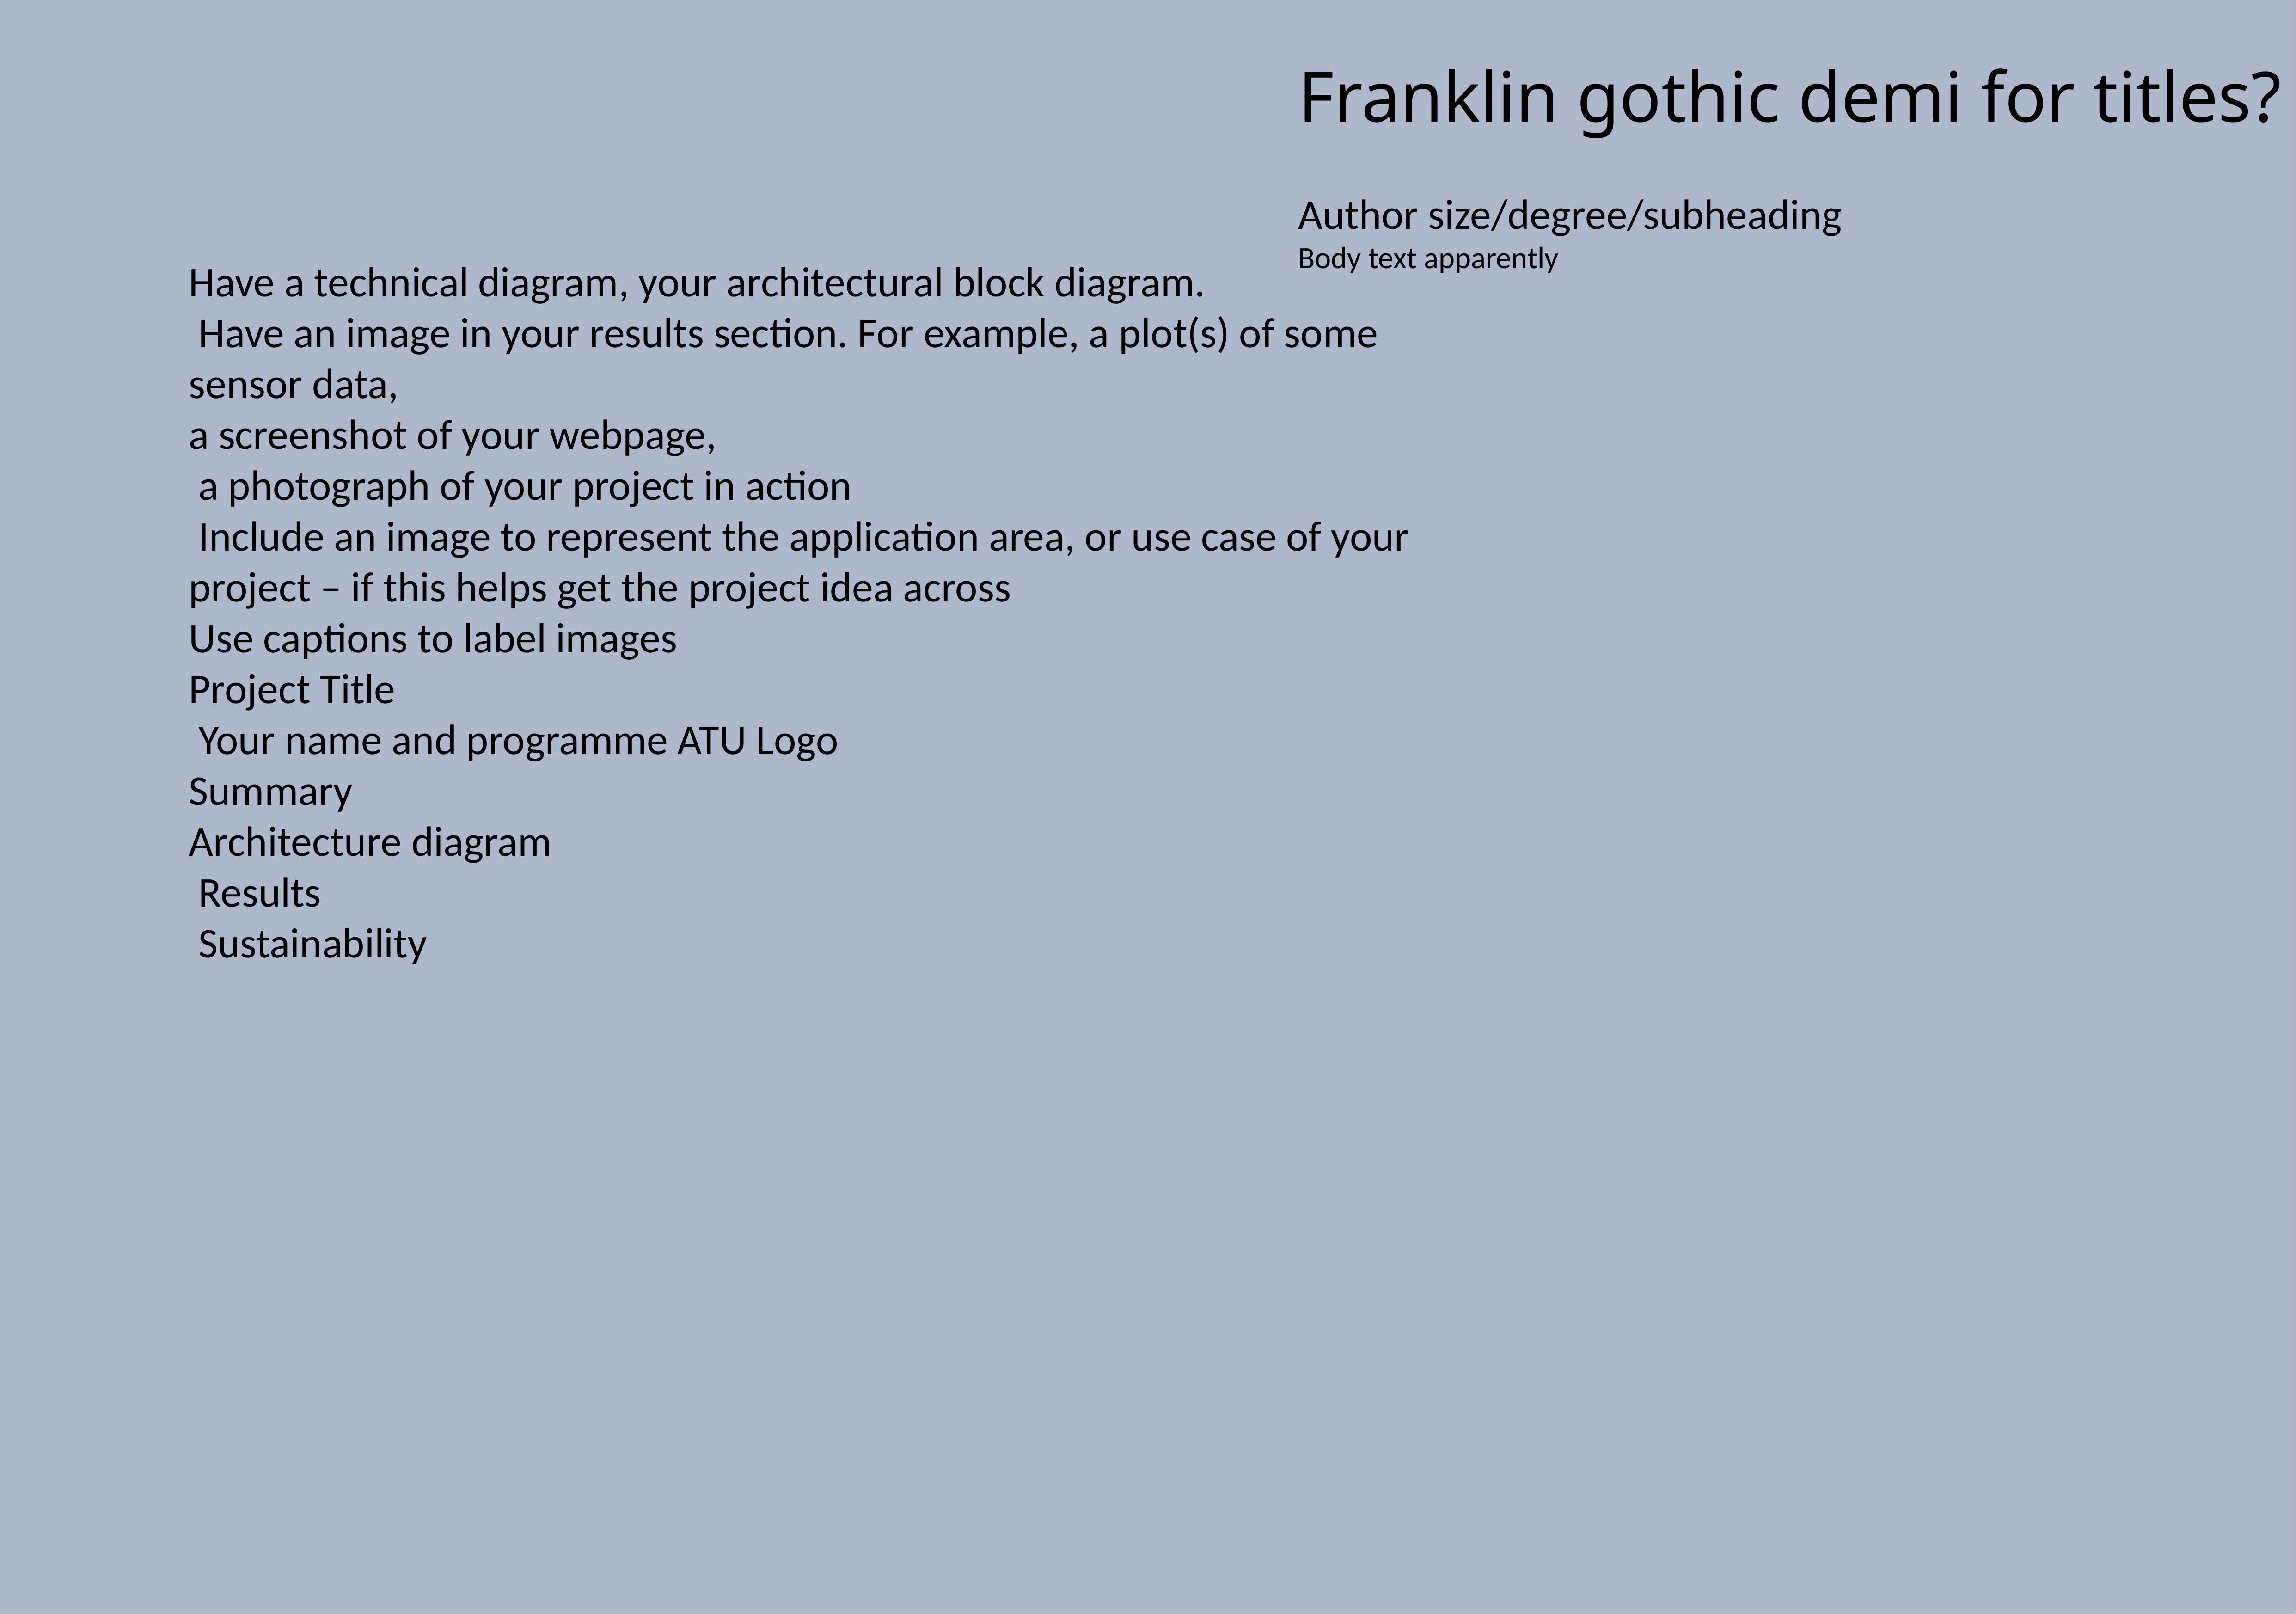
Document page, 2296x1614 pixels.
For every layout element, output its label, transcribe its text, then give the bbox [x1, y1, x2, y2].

text_box Have a technical diagram, your architectural block diagram. Have an image in your results section. For example, a plot(s) of some sensor data, a screenshot of your webpage, a photograph of your project in action Include an image to represent the application area, or use case of your project – if this helps get the project idea across Use captions to label images Project Title Your name and programme ATU Logo Summary Architecture diagram Results Sustainability [182, 251, 1442, 1326]
text_box Franklin gothic demi for titles? Author size/degree/subheading Body text apparently [1291, 49, 2296, 329]
